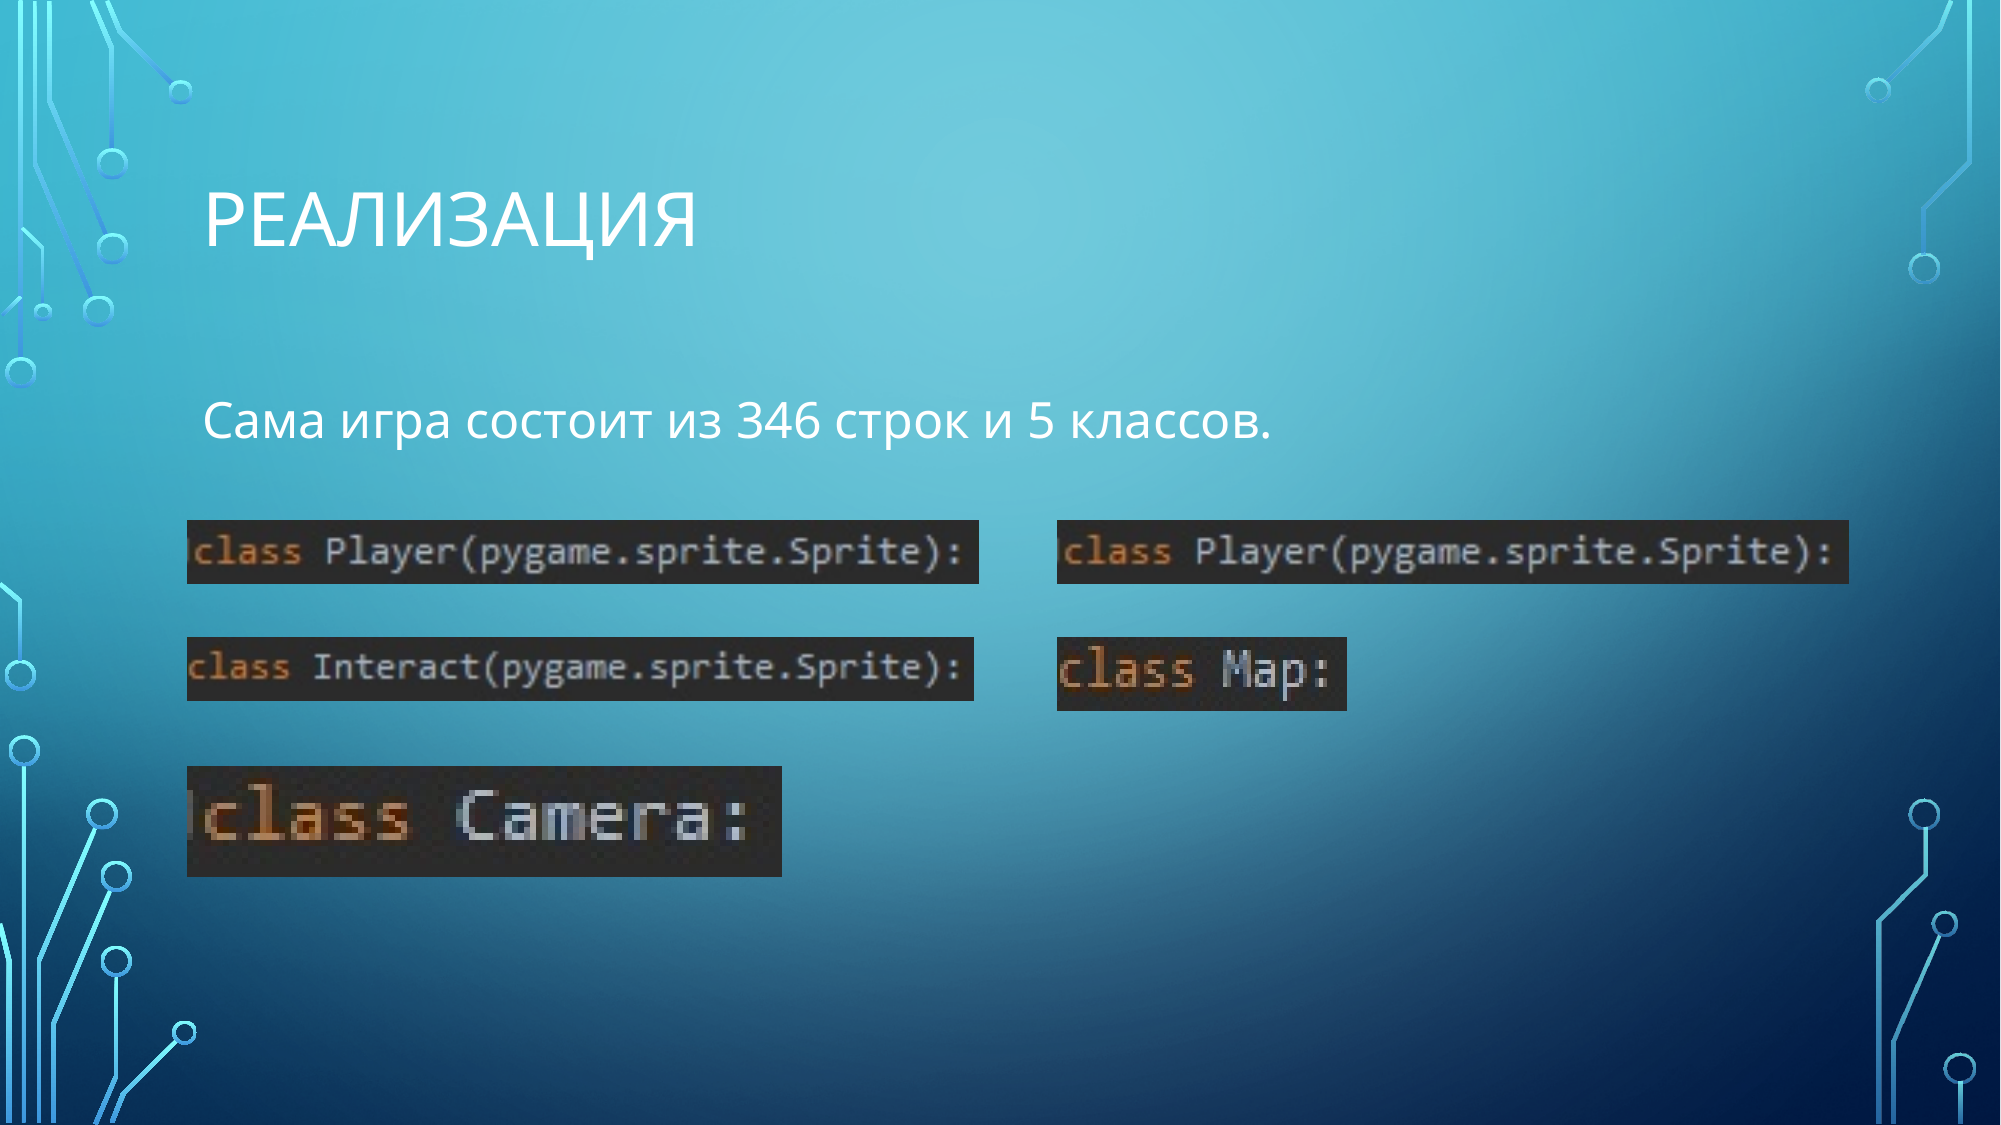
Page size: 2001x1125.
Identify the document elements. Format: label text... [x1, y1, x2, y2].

picture [186, 520, 979, 585]
title Реализация [187, 101, 1813, 344]
list Сама игра состоит из 346 строк и 5 классов. [187, 369, 1813, 950]
picture [1057, 520, 1849, 585]
picture [1057, 637, 1347, 711]
picture [186, 765, 783, 877]
picture [186, 637, 974, 701]
